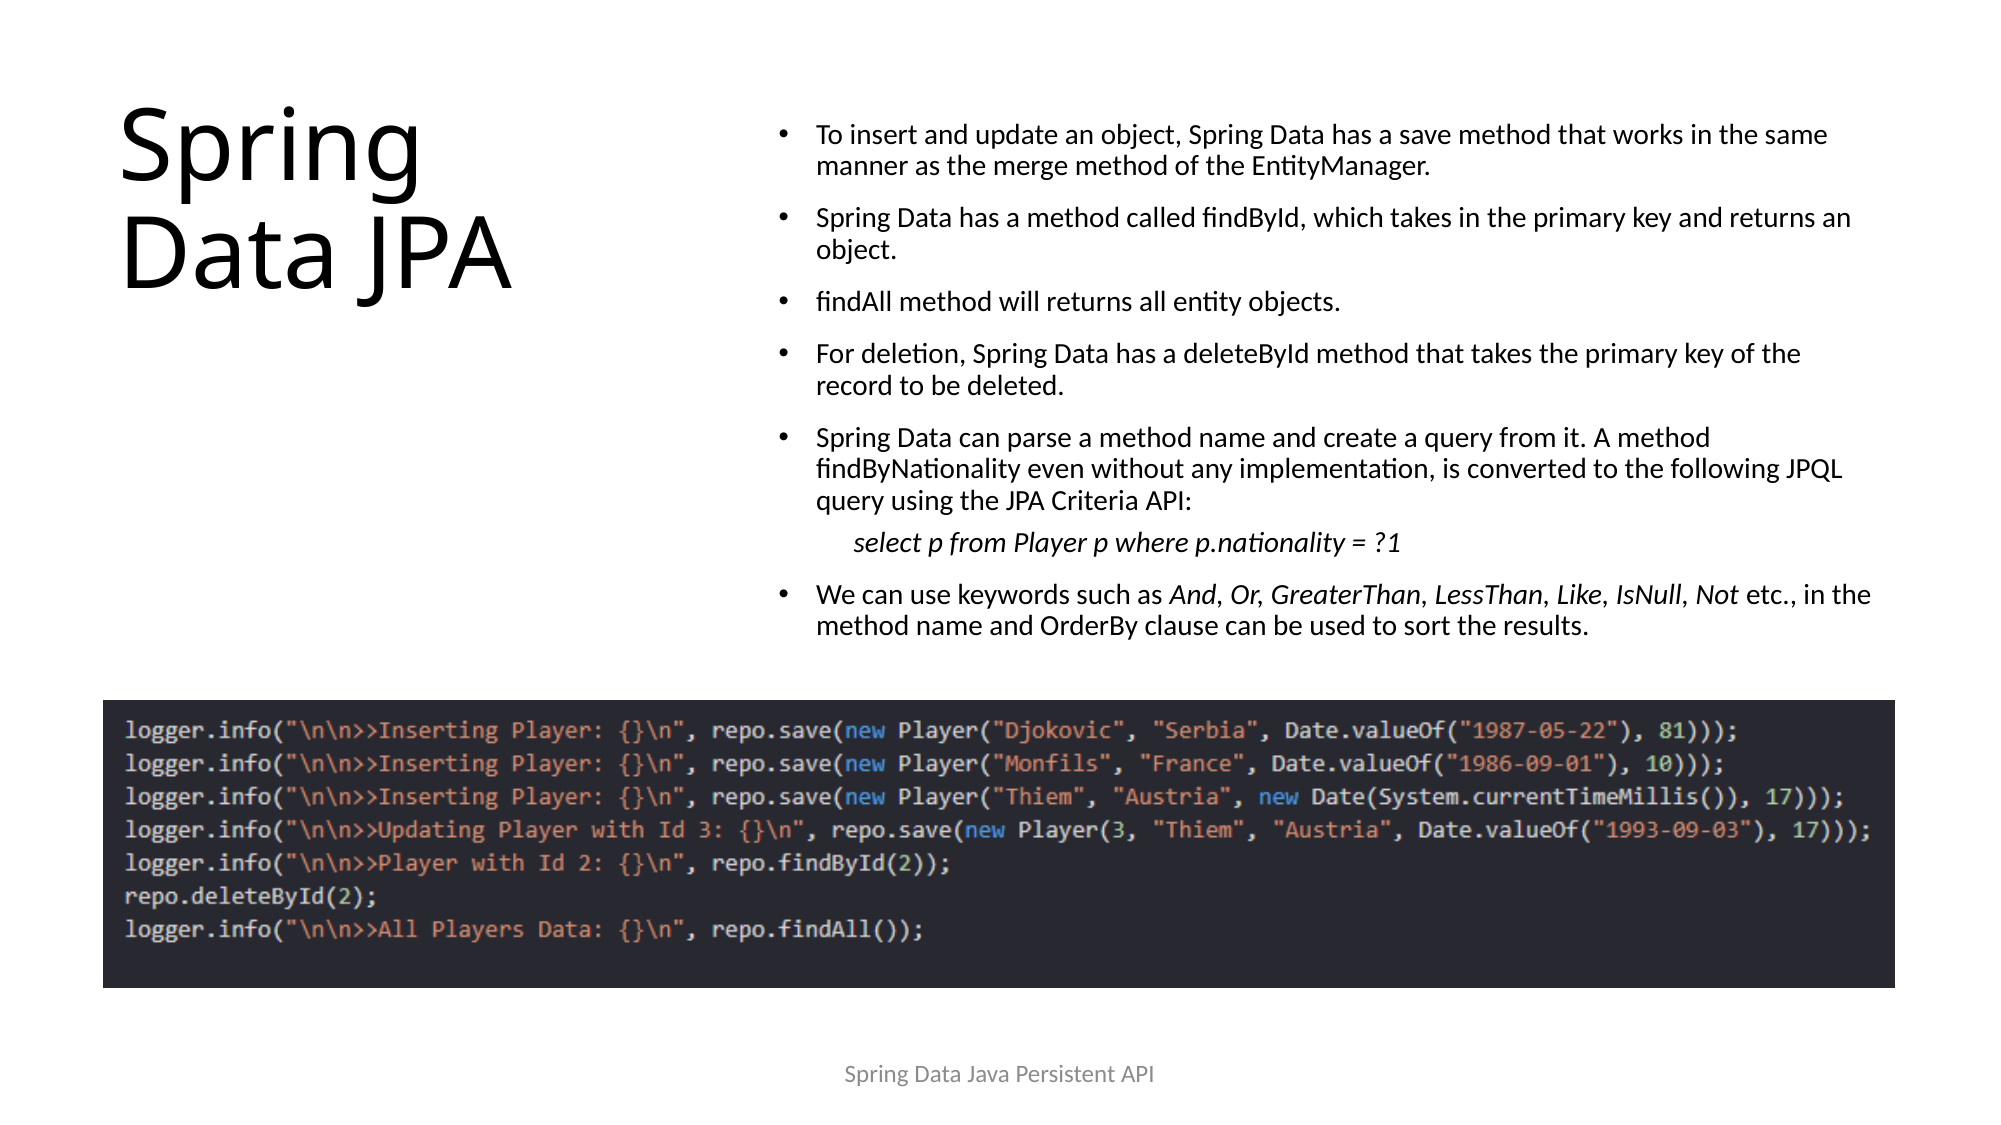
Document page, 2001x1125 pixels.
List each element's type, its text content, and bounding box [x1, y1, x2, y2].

footer Spring Data Java Persistent API [662, 1042, 1338, 1103]
title Spring Data JPA [103, 82, 665, 323]
list To insert and update an object, Spring Data has a save method that works in the same manner as the merge method of the EntityManager. Spring Data has a method called findById, which takes in the primary key and returns an object. findAll method will returns all entity objects. For deletion, Spring Data has a deleteById method that takes the primary key of the record to be deleted. Spring Data can parse a method name and create a query from it. A method findByNationality even without any implementation, is converted to the following JPQL query using the JPA Criteria API: select p from Player p where p.nationality = ?1 We can use keywords such as And, Or, GreaterThan, LessThan, Like, IsNull, Not etc., in the method name and OrderBy clause can be used to sort the results. [763, 82, 1895, 679]
picture [103, 700, 1895, 988]
